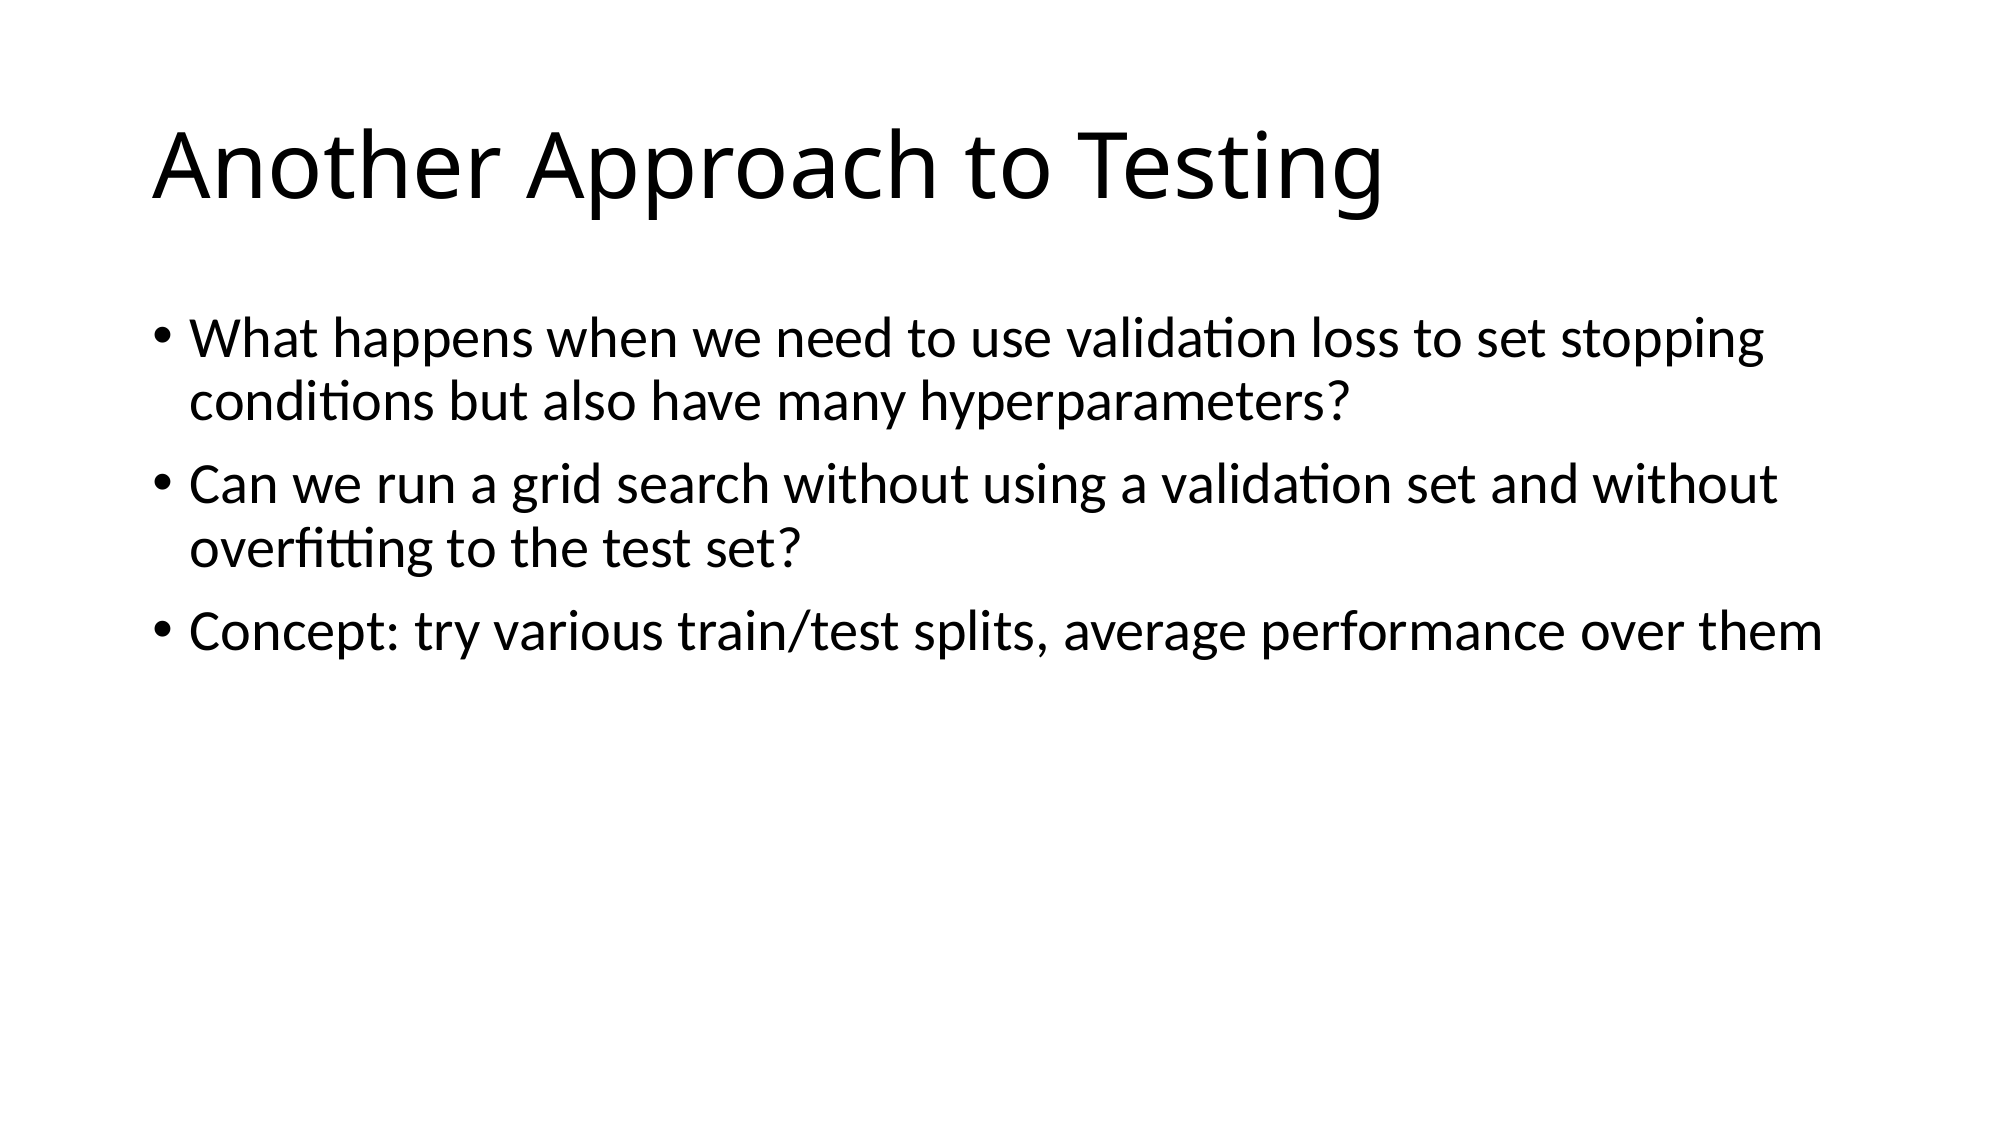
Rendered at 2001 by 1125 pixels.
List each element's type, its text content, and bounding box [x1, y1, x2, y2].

list What happens when we need to use validation loss to set stopping conditions but also have many hyperparameters? Can we run a grid search without using a validation set and without overfitting to the test set? Concept: try various train/test splits, average performance over them [137, 299, 1863, 1014]
title Another Approach to Testing [137, 59, 1863, 278]
